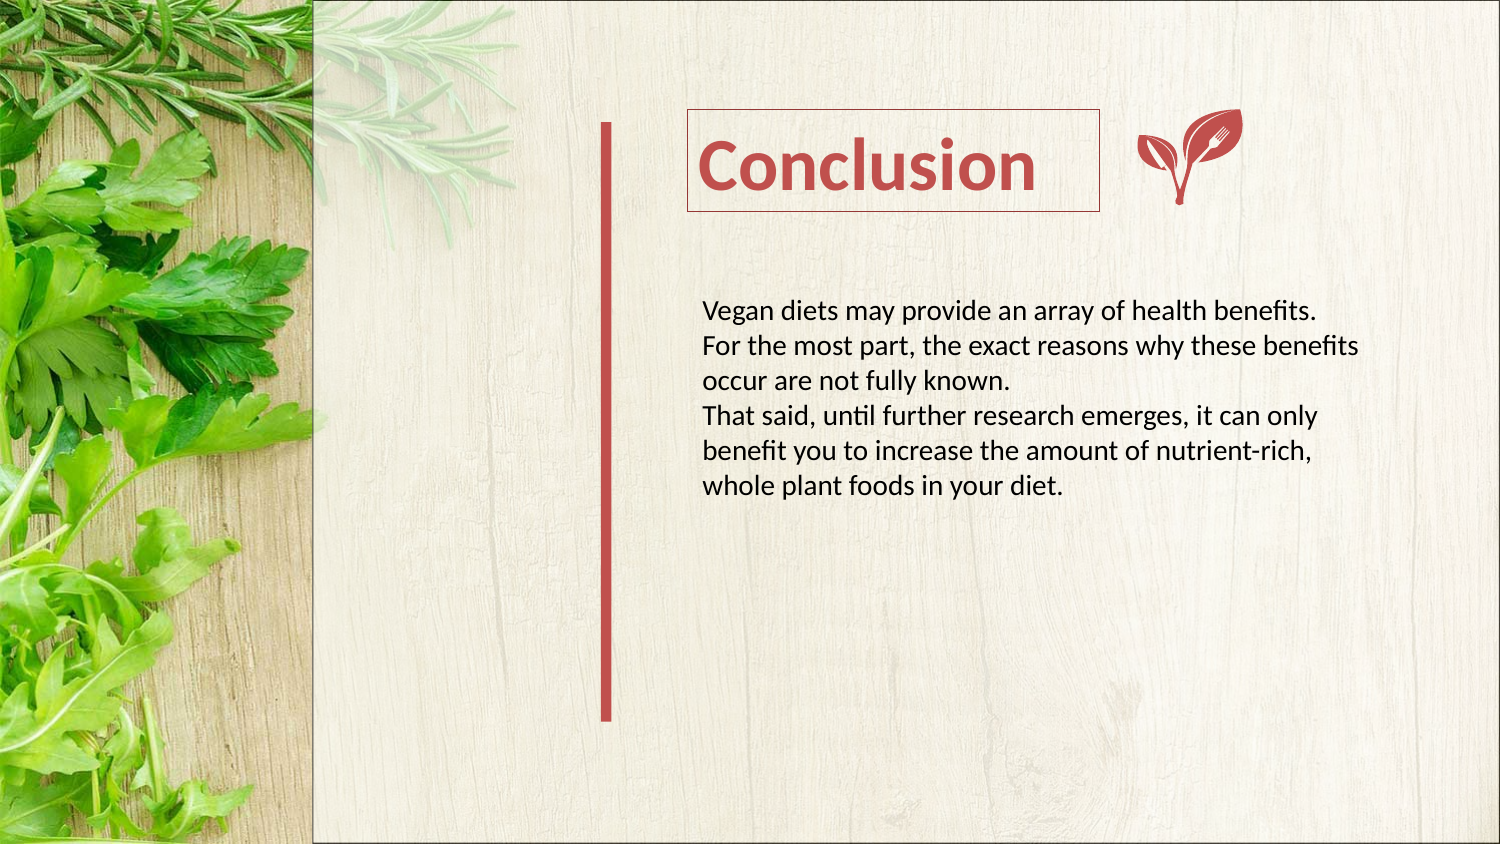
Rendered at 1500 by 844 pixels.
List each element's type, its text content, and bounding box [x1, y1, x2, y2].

picture [0, 0, 1500, 844]
text_box [1137, 109, 1243, 206]
text_box Vegan diets may provide an array of health benefits. For the most part, the exact reasons why these benefits occur are not fully known. That said, until further research emerges, it can only benefit you to increase the amount of nutrient-rich, whole plant foods in your diet. [687, 284, 1407, 579]
text_box [599, 120, 614, 724]
text_box Conclusion [687, 109, 1100, 212]
